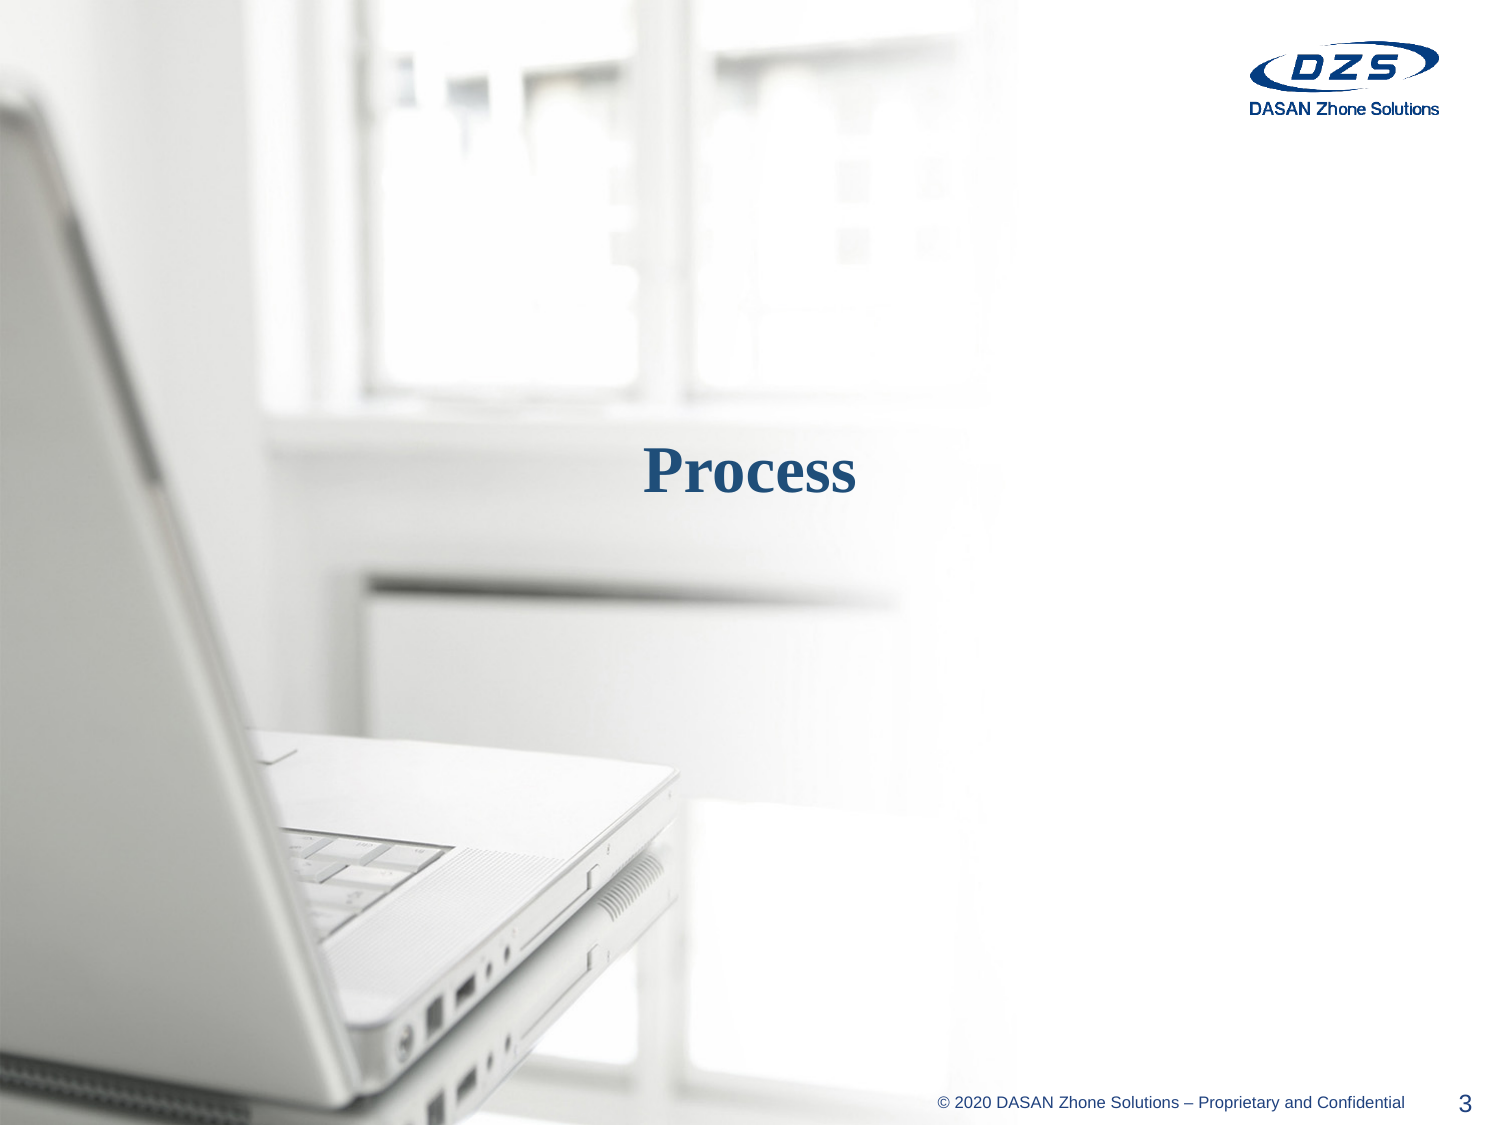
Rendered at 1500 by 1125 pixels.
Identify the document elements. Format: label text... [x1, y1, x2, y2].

footer © 2020 DASAN Zhone Solutions – Proprietary and Confidential [918, 1059, 1426, 1120]
slide_number 3 [1149, 1065, 1488, 1125]
title Process [103, 362, 1397, 580]
picture [0, 0, 1500, 1125]
